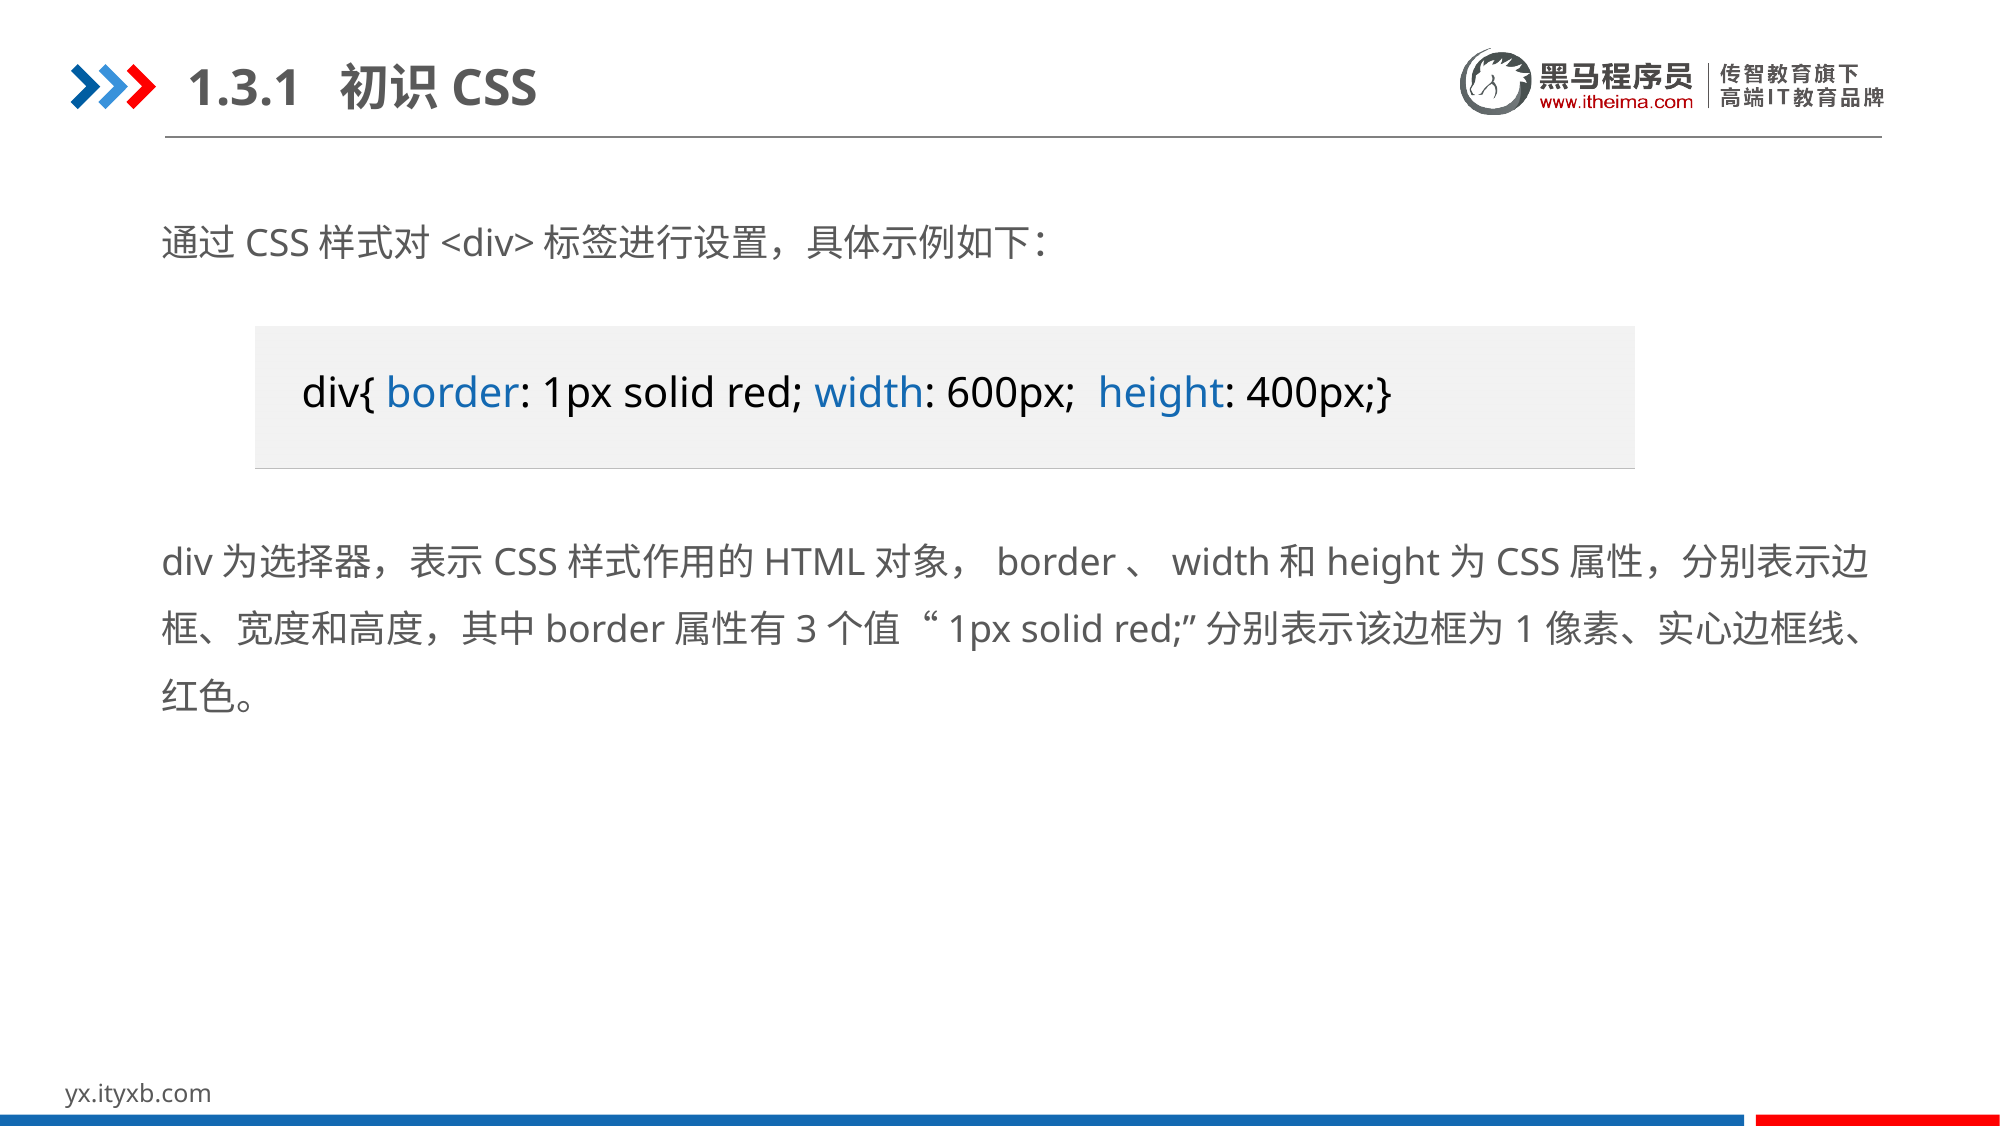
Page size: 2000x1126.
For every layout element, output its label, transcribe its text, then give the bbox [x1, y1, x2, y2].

text_box 通过CSS样式对<div>标签进行设置，具体示例如下： [161, 196, 1876, 264]
text_box div为选择器，表示CSS样式作用的HTML对象，border、width和height为CSS属性，分别表示边框、宽度和高度，其中border属性有3个值“1px solid red;”分别表示该边框为1像素、实心边框线、红色。 [161, 515, 1876, 718]
text_box 1.3.1 初识CSS [187, 43, 827, 127]
picture [1460, 48, 1887, 115]
picture [255, 326, 1638, 469]
